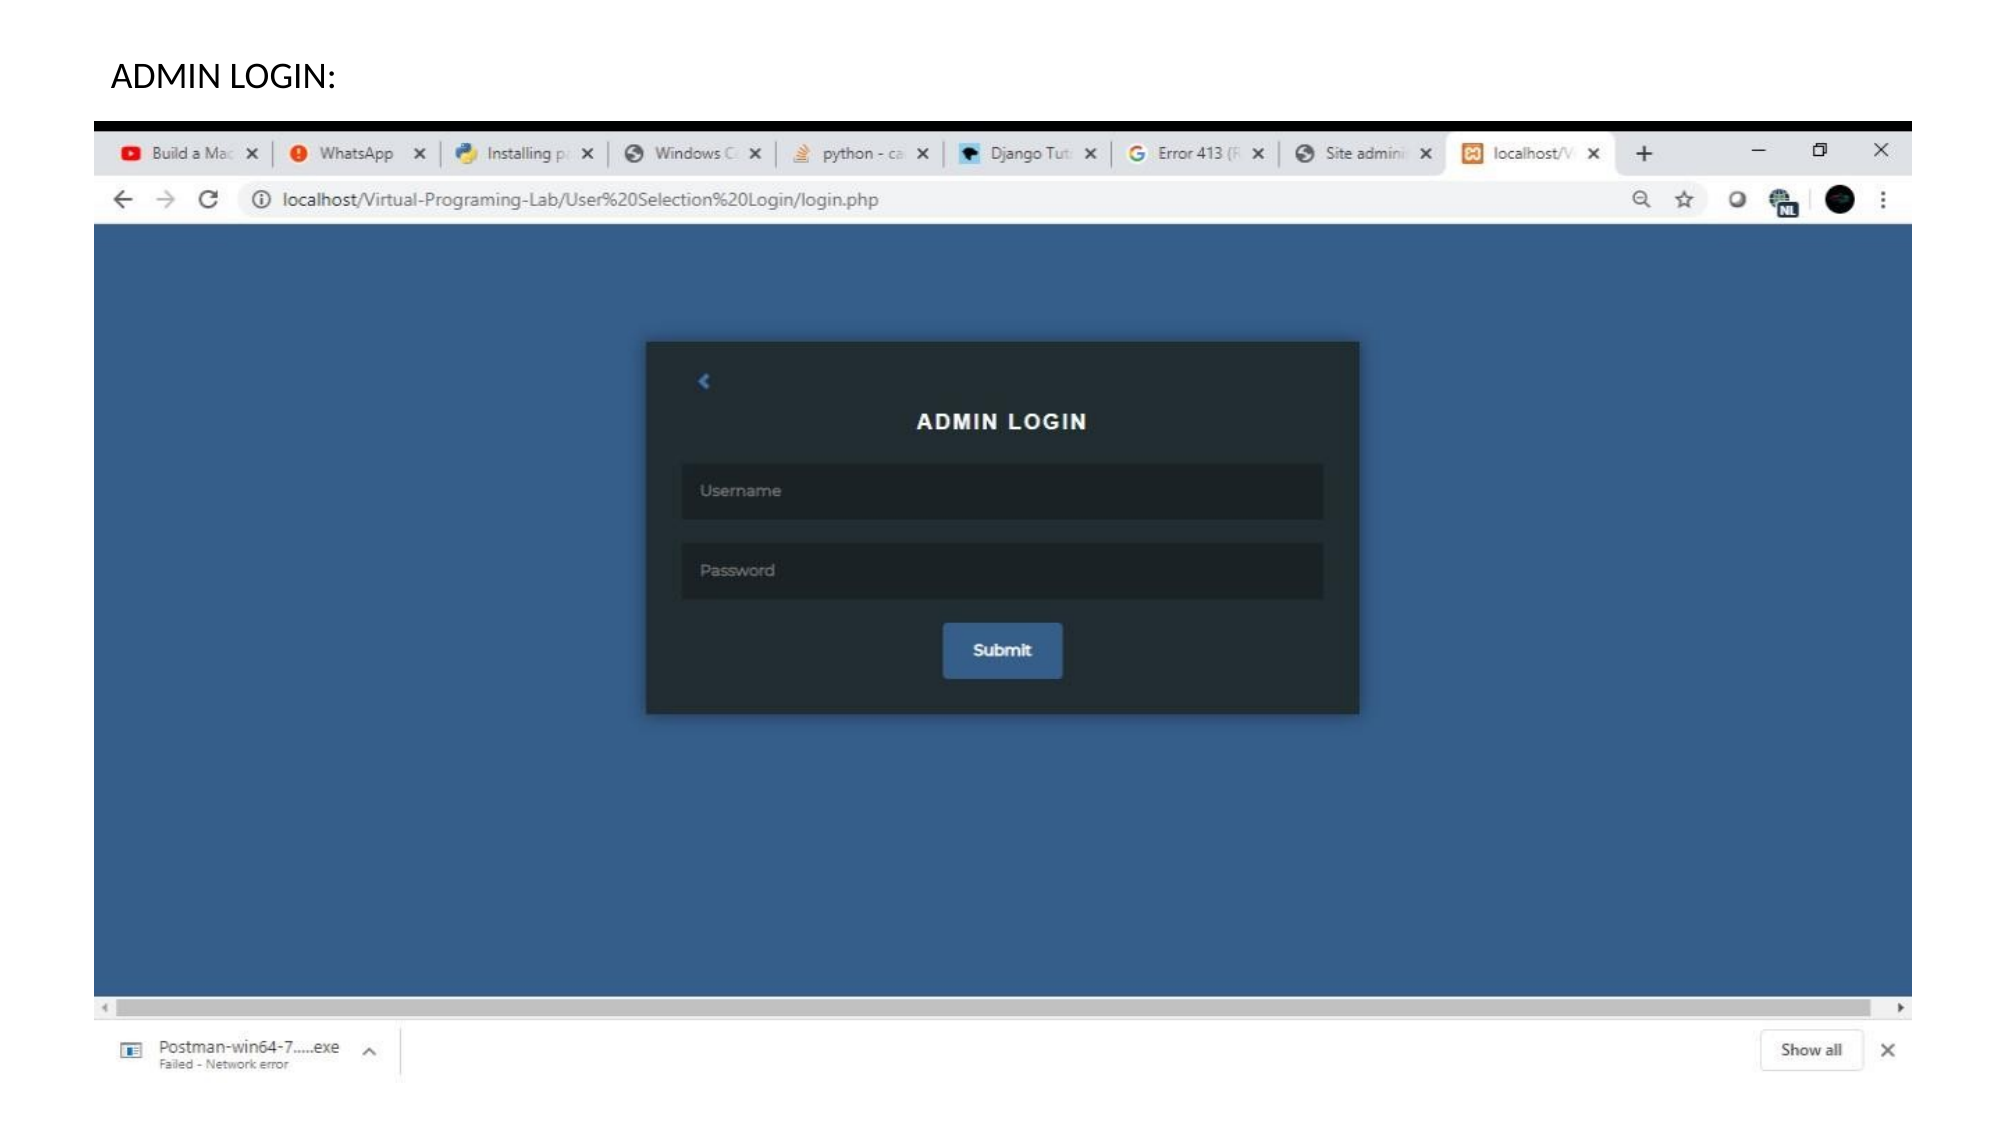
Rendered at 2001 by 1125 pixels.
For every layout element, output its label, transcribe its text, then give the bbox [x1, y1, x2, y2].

picture [94, 121, 1912, 1083]
text_box ADMIN LOGIN: [96, 43, 353, 104]
